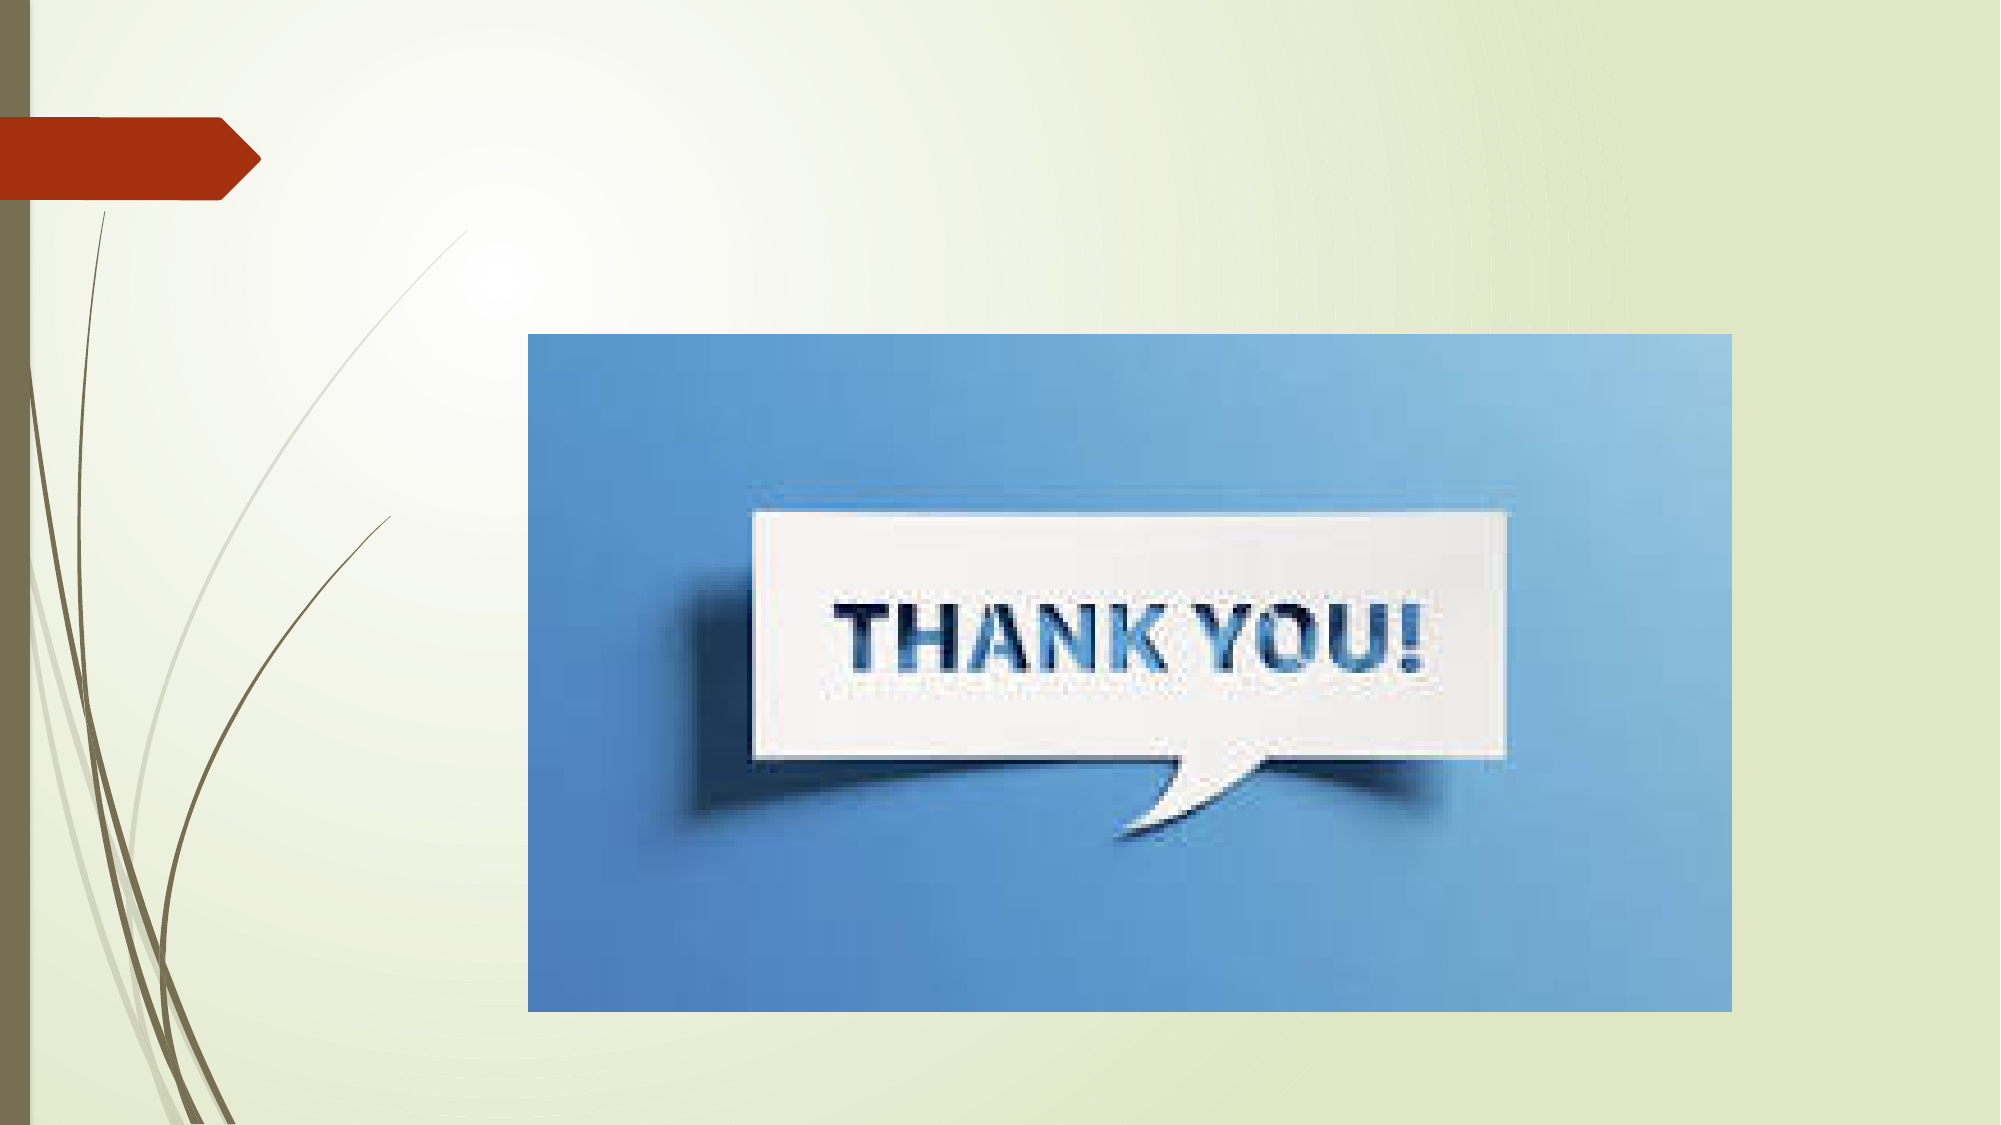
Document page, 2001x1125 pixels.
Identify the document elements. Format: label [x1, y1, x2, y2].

list [528, 333, 1732, 1012]
